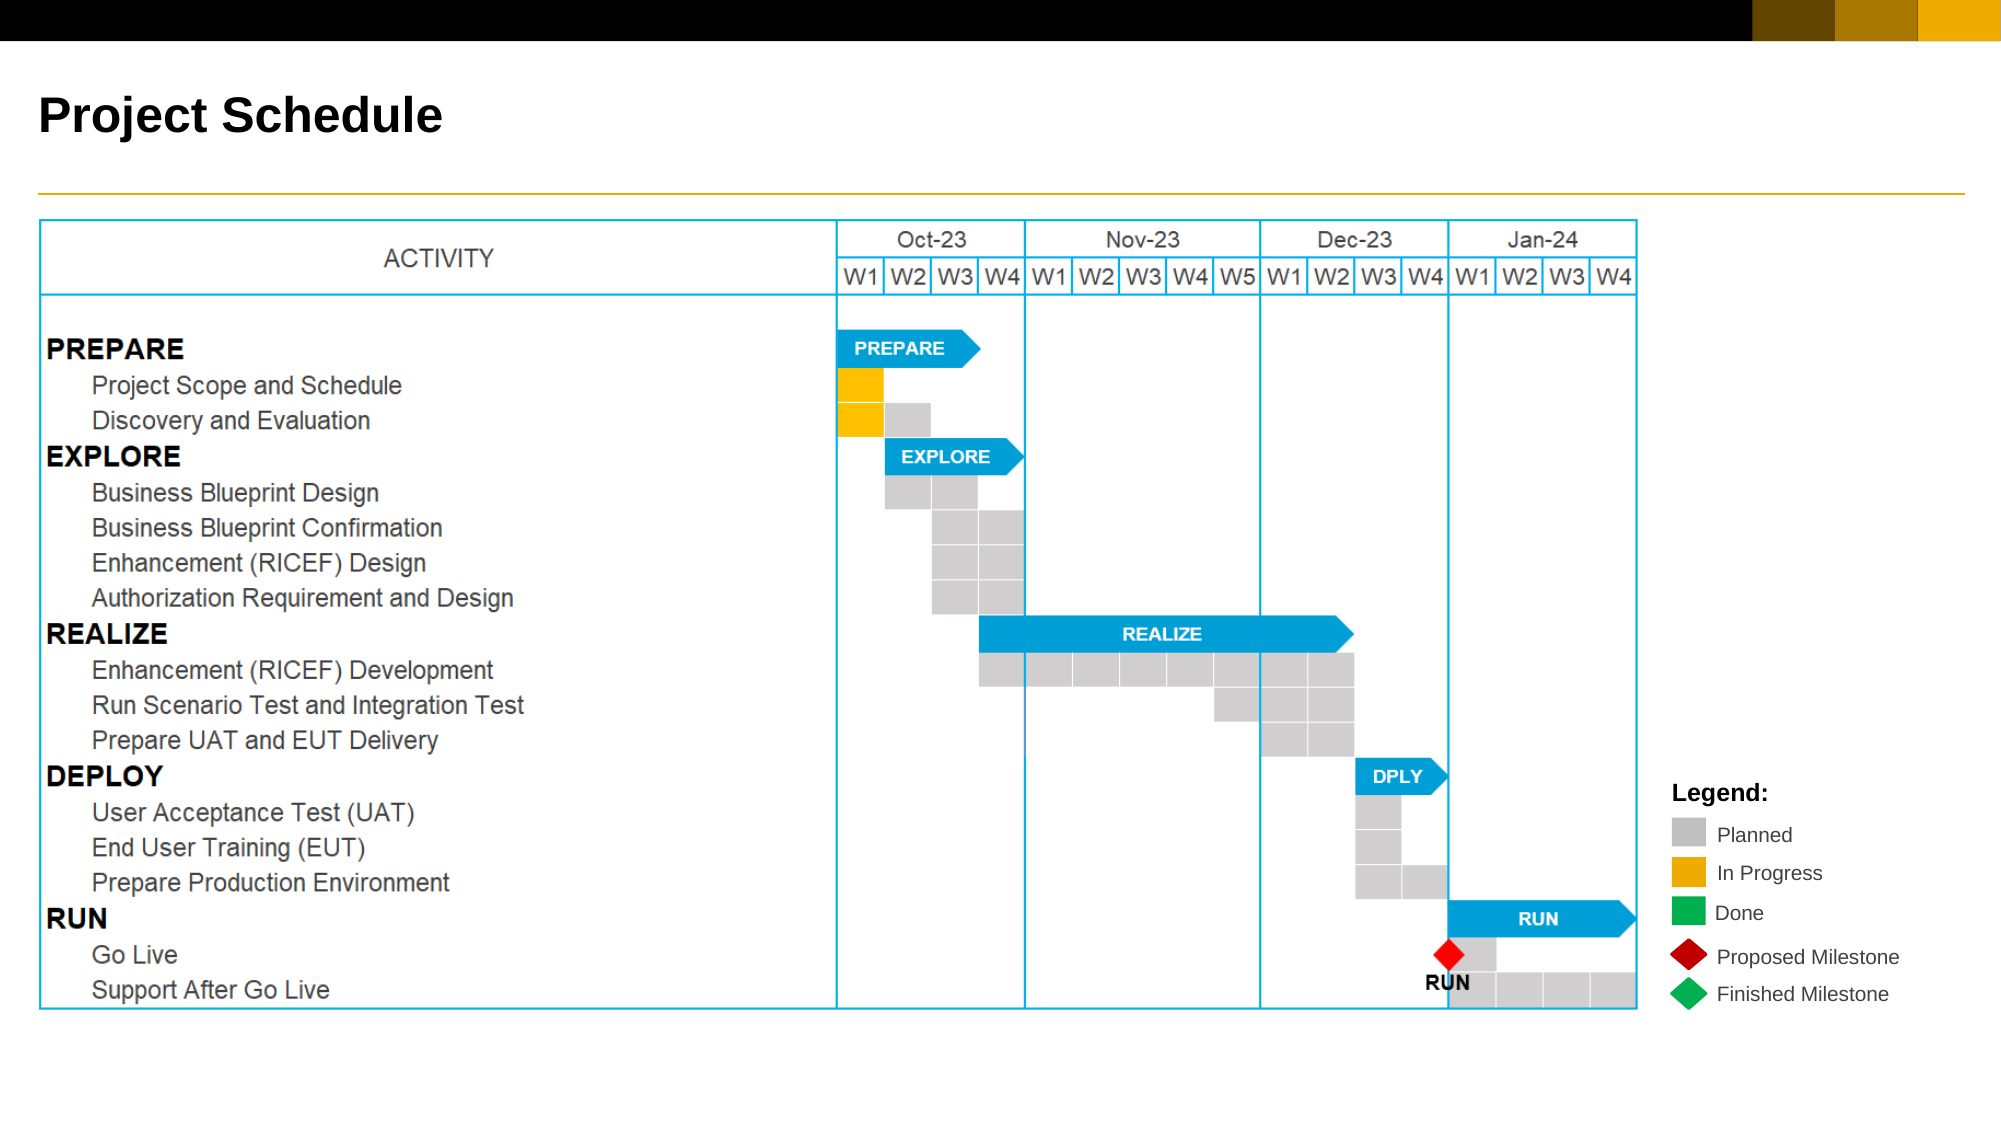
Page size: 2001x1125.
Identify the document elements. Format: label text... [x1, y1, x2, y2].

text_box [1671, 775, 1947, 1014]
title Project Schedule [38, 82, 1965, 144]
picture [37, 218, 1642, 1014]
